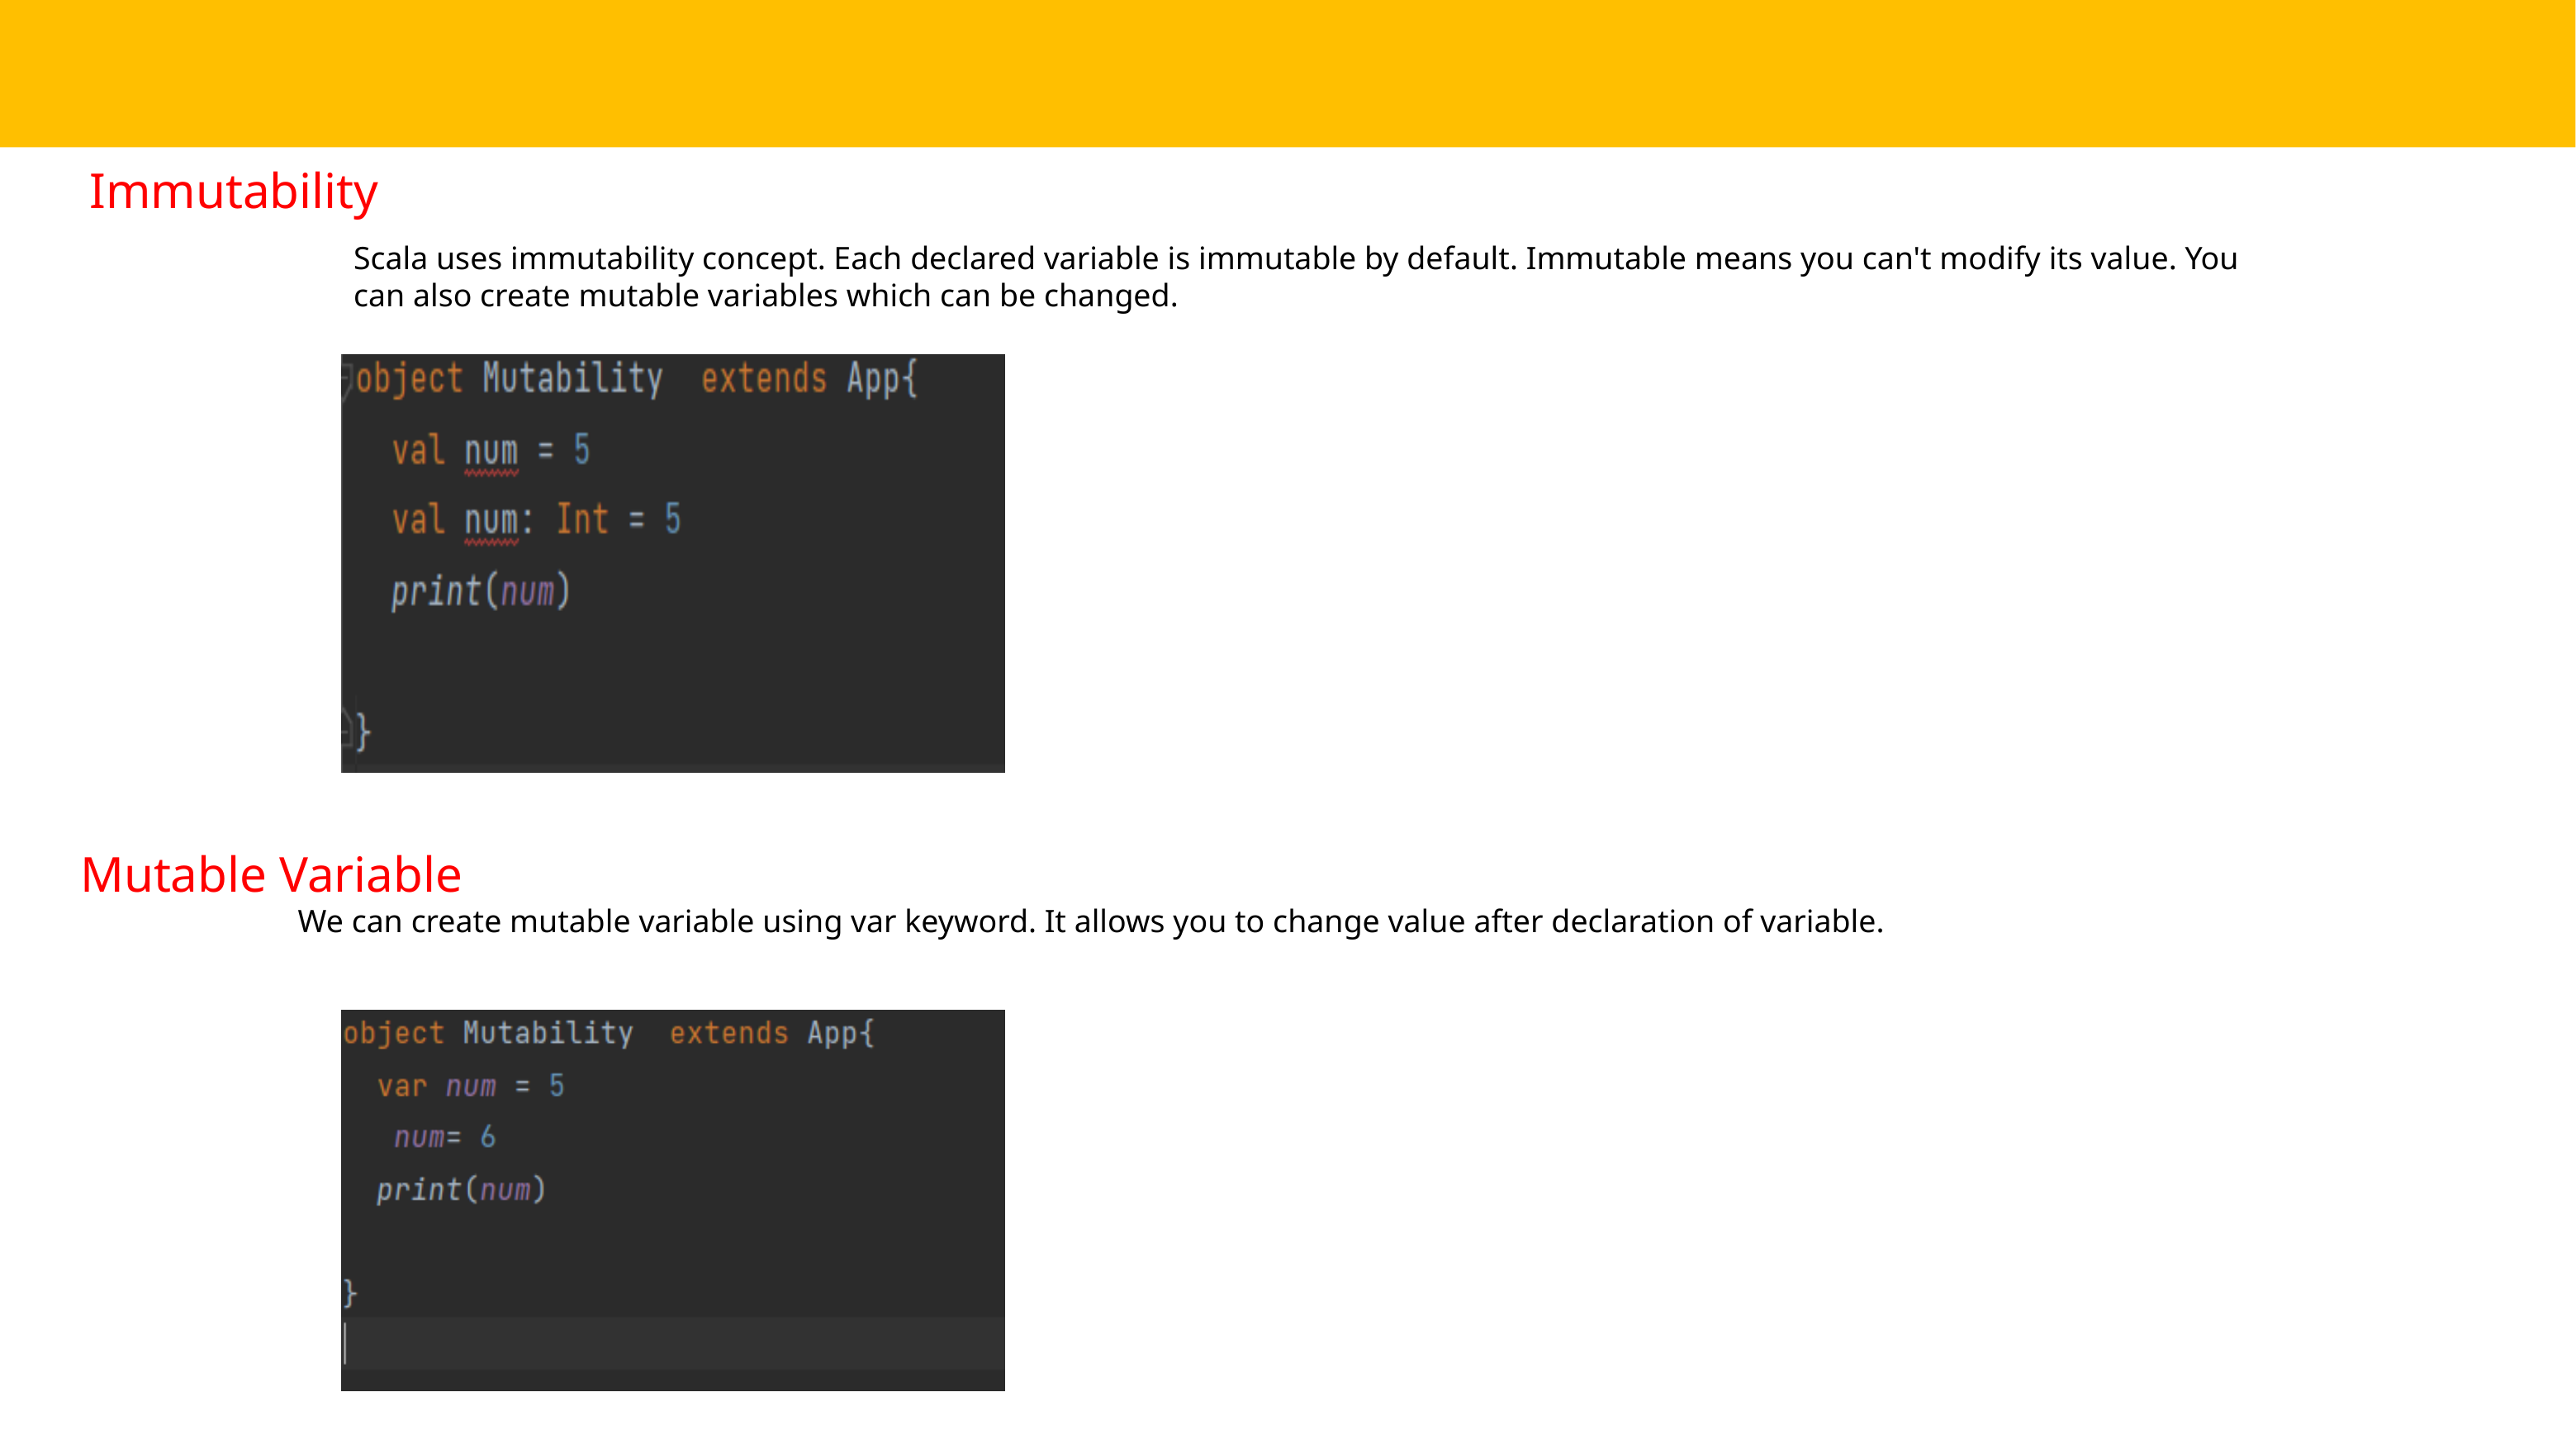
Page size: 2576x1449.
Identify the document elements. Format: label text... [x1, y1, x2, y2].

text_box Mutable Variable We can create mutable variable using var keyword. It allows you to change value after declaration of variable. [68, 837, 2430, 945]
picture [341, 1010, 1005, 1391]
text_box Scala uses immutability concept. Each declared variable is immutable by default. Immutable means you can't modify its value. You can also create mutable variables which can be changed. [341, 232, 2303, 320]
picture [341, 354, 1005, 773]
text_box [0, 0, 2576, 148]
text_box Immutability [19, 158, 449, 218]
